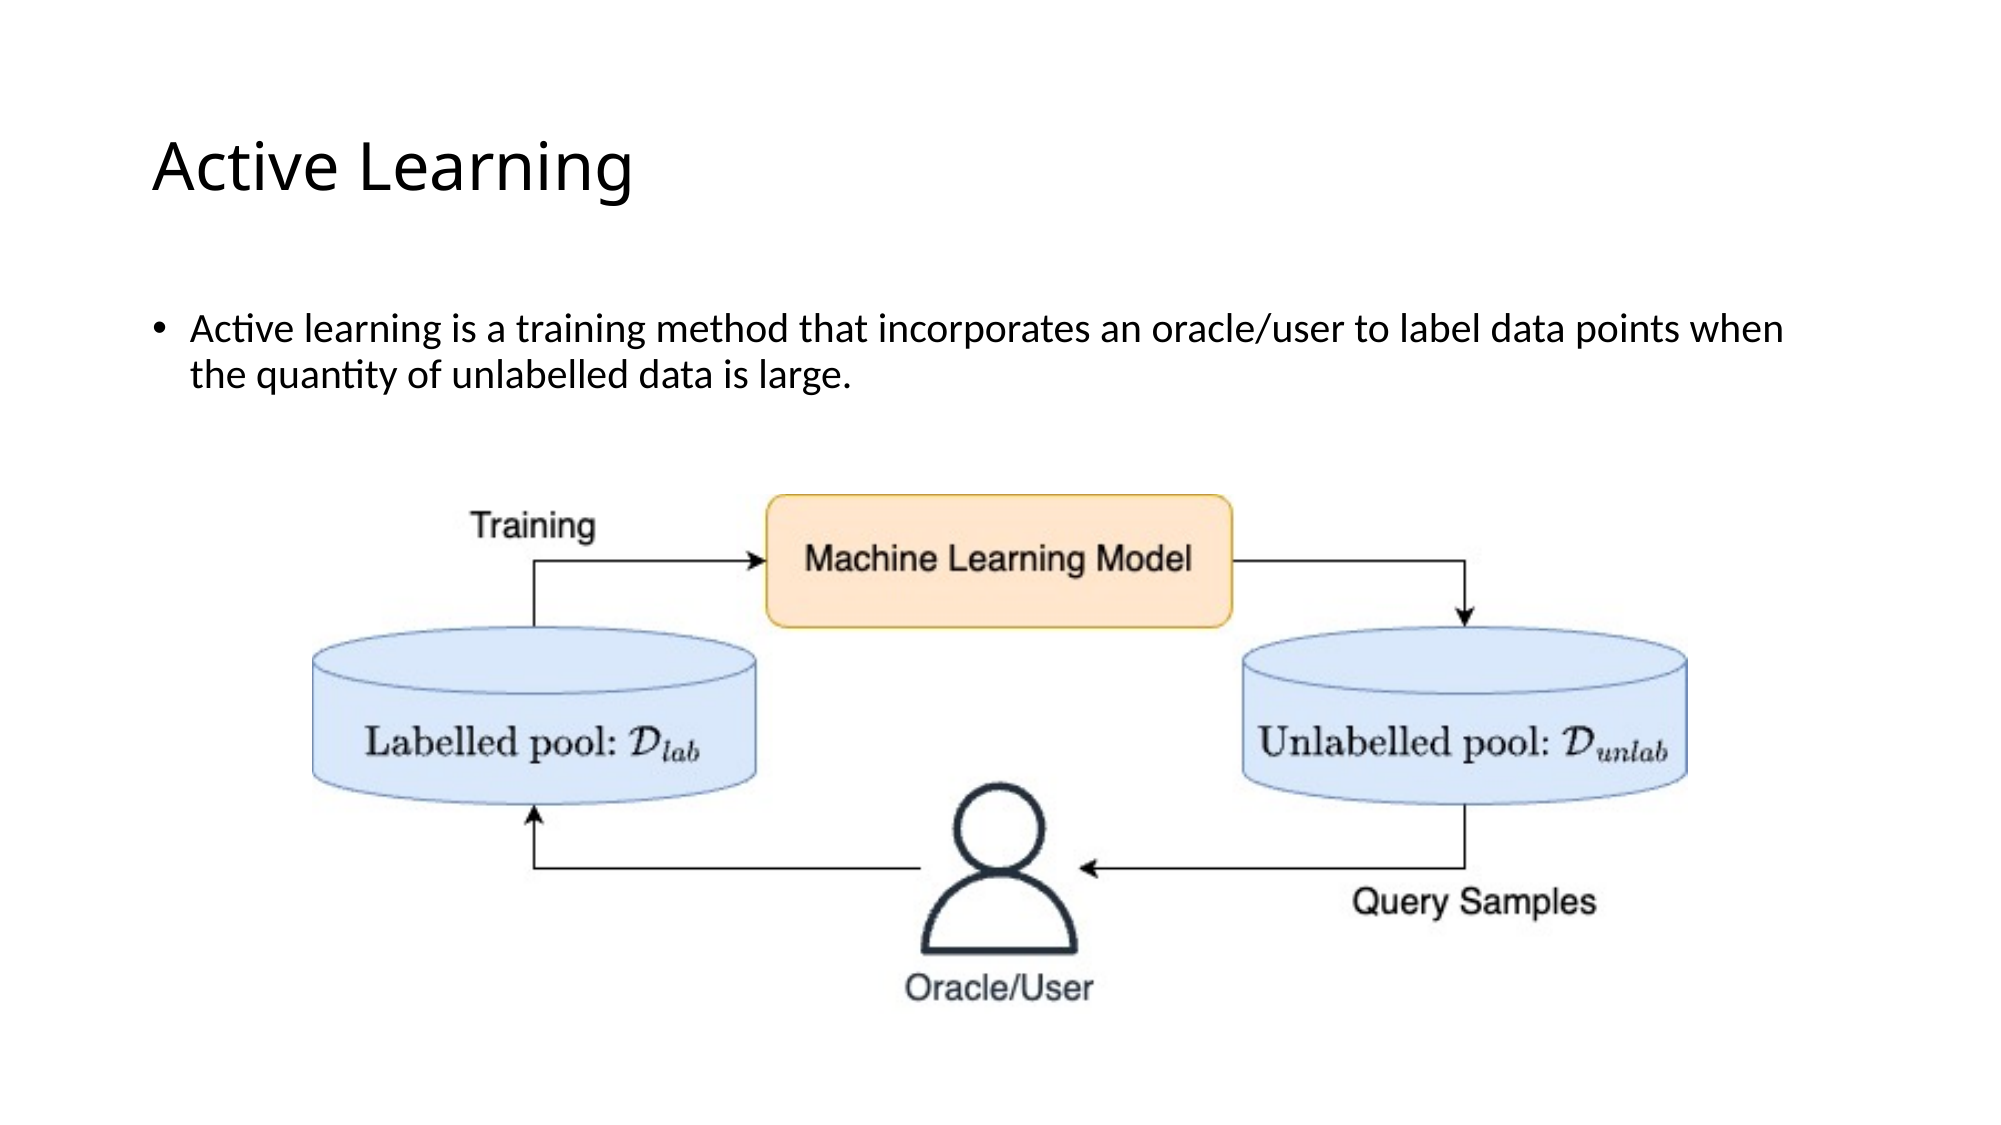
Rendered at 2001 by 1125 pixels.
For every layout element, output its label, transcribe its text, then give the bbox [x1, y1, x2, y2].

list Active learning is a training method that incorporates an oracle/user to label data points when the quantity of unlabelled data is large. [137, 299, 1863, 1014]
picture [312, 494, 1688, 1014]
title Active Learning [137, 59, 1863, 278]
